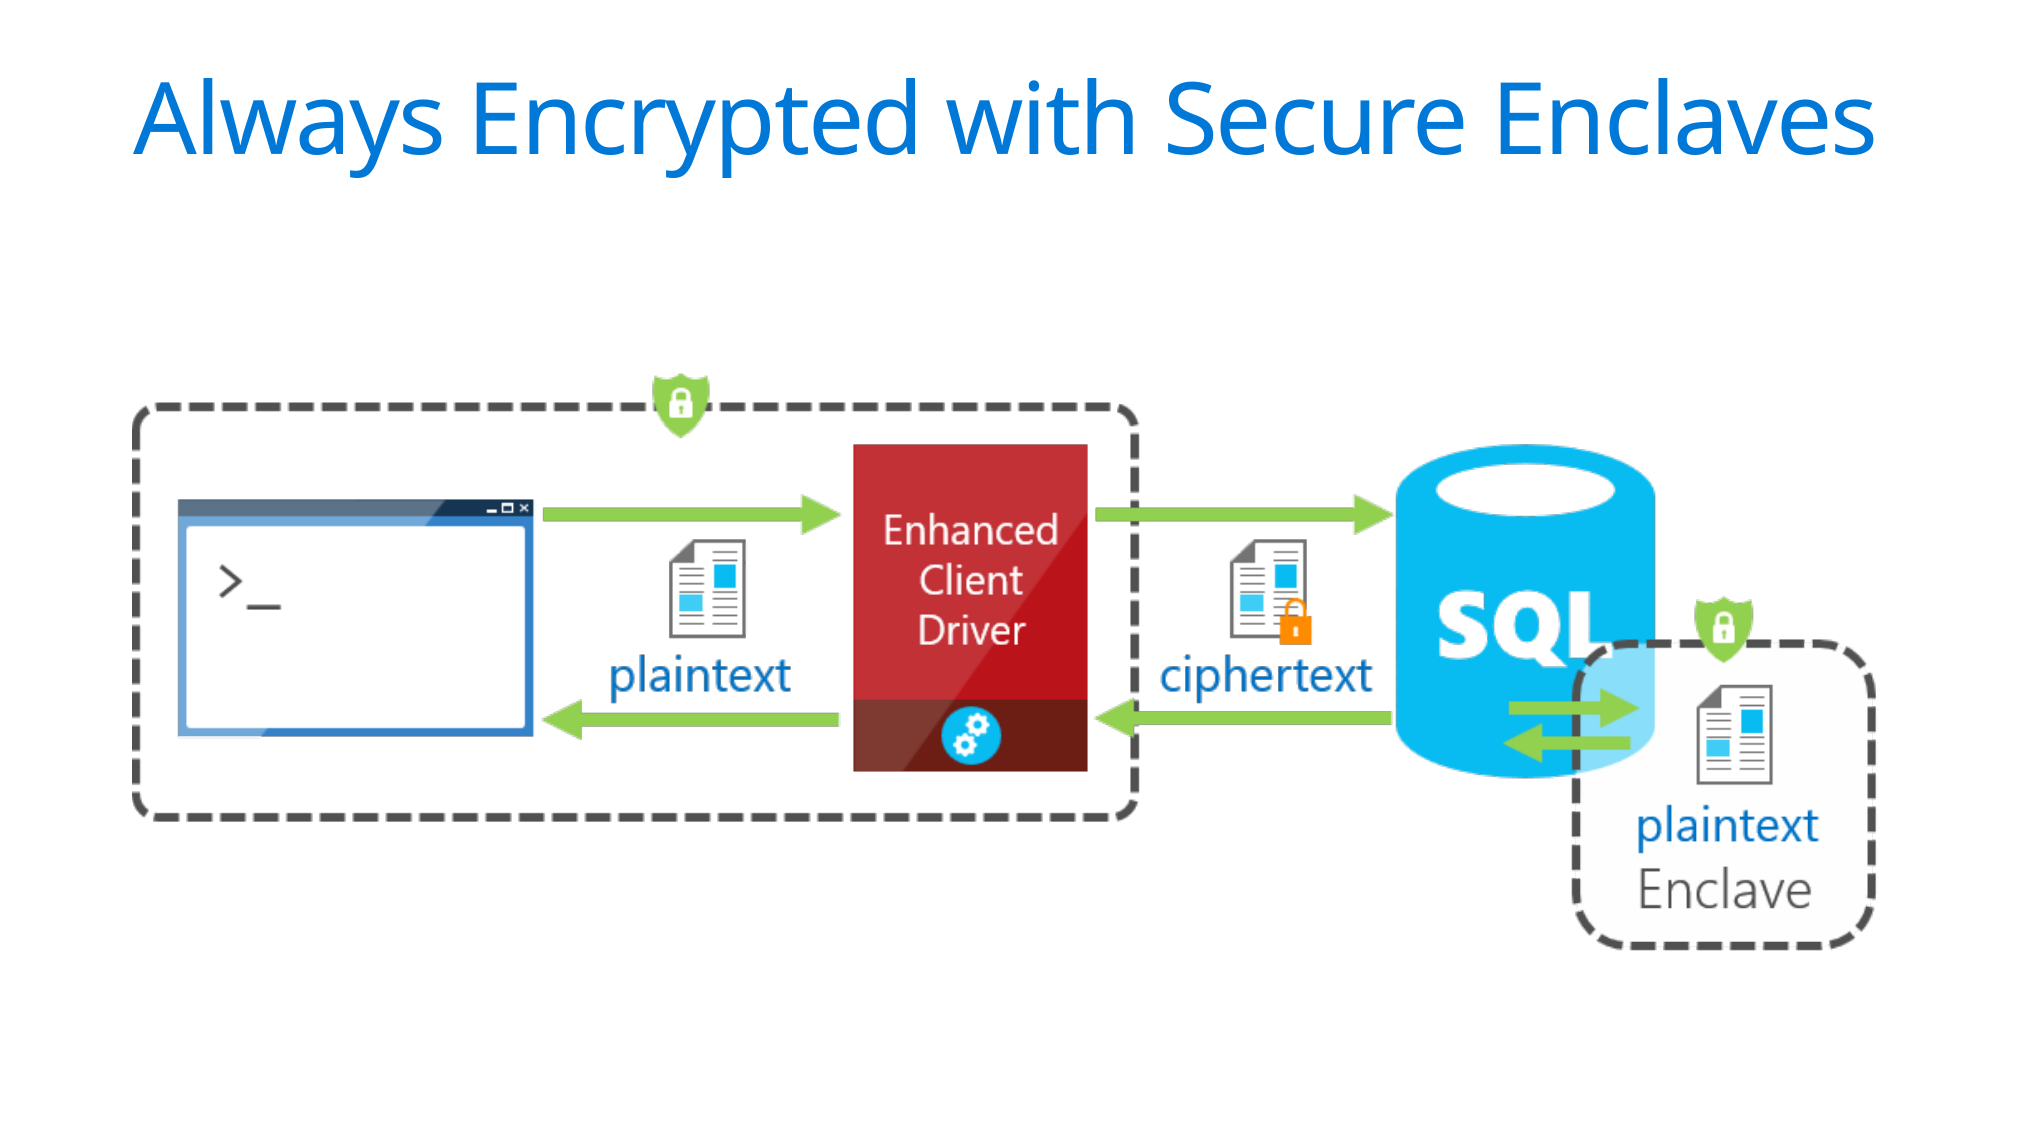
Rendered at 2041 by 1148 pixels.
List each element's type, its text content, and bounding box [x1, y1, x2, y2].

title Always Encrypted with Secure Enclaves [109, 53, 1931, 131]
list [132, 373, 1954, 957]
